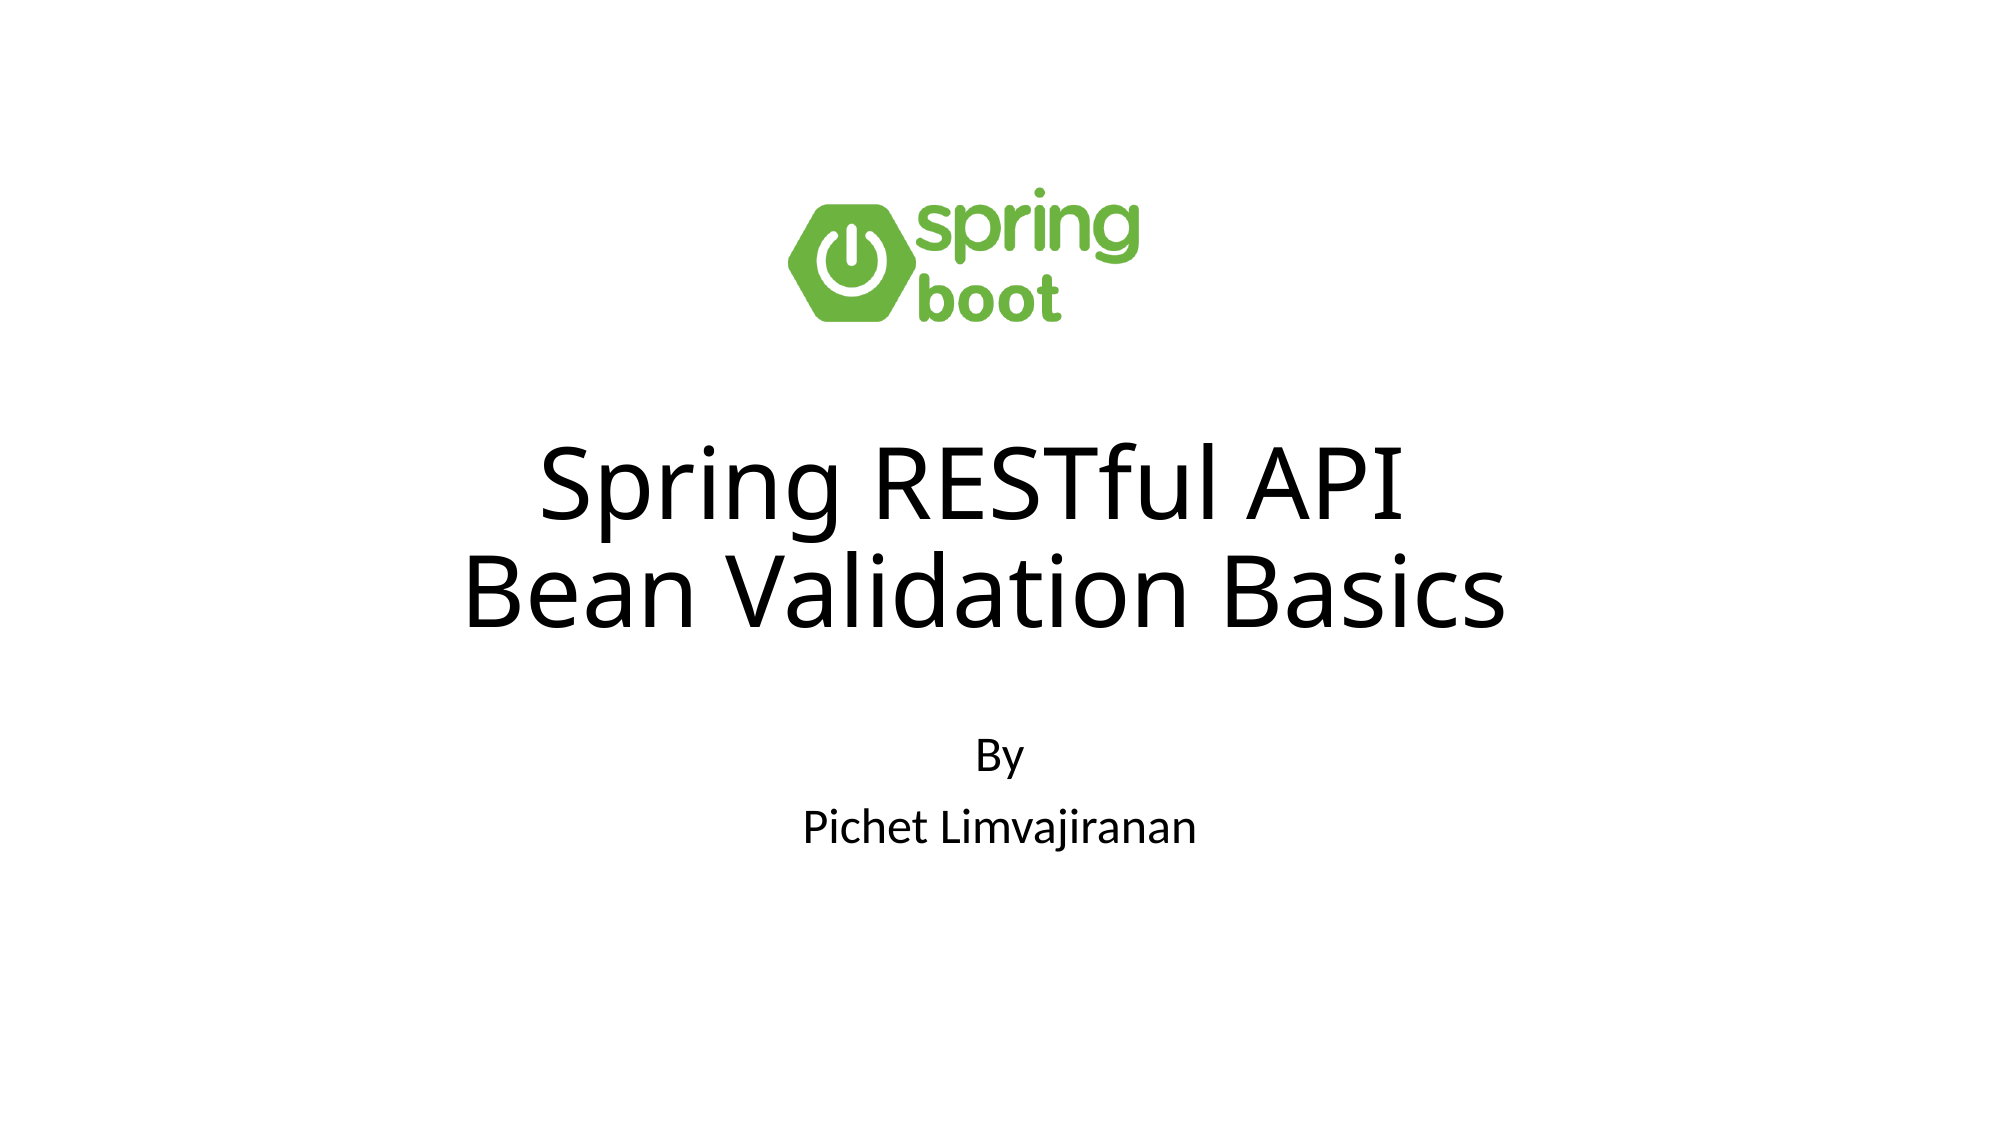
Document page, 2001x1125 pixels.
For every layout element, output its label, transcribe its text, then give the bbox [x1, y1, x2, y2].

picture [784, 167, 1145, 358]
title Spring RESTful API Bean Validation Basics [235, 301, 1736, 657]
subtitle By Pichet Limvajiranan [249, 713, 1750, 863]
